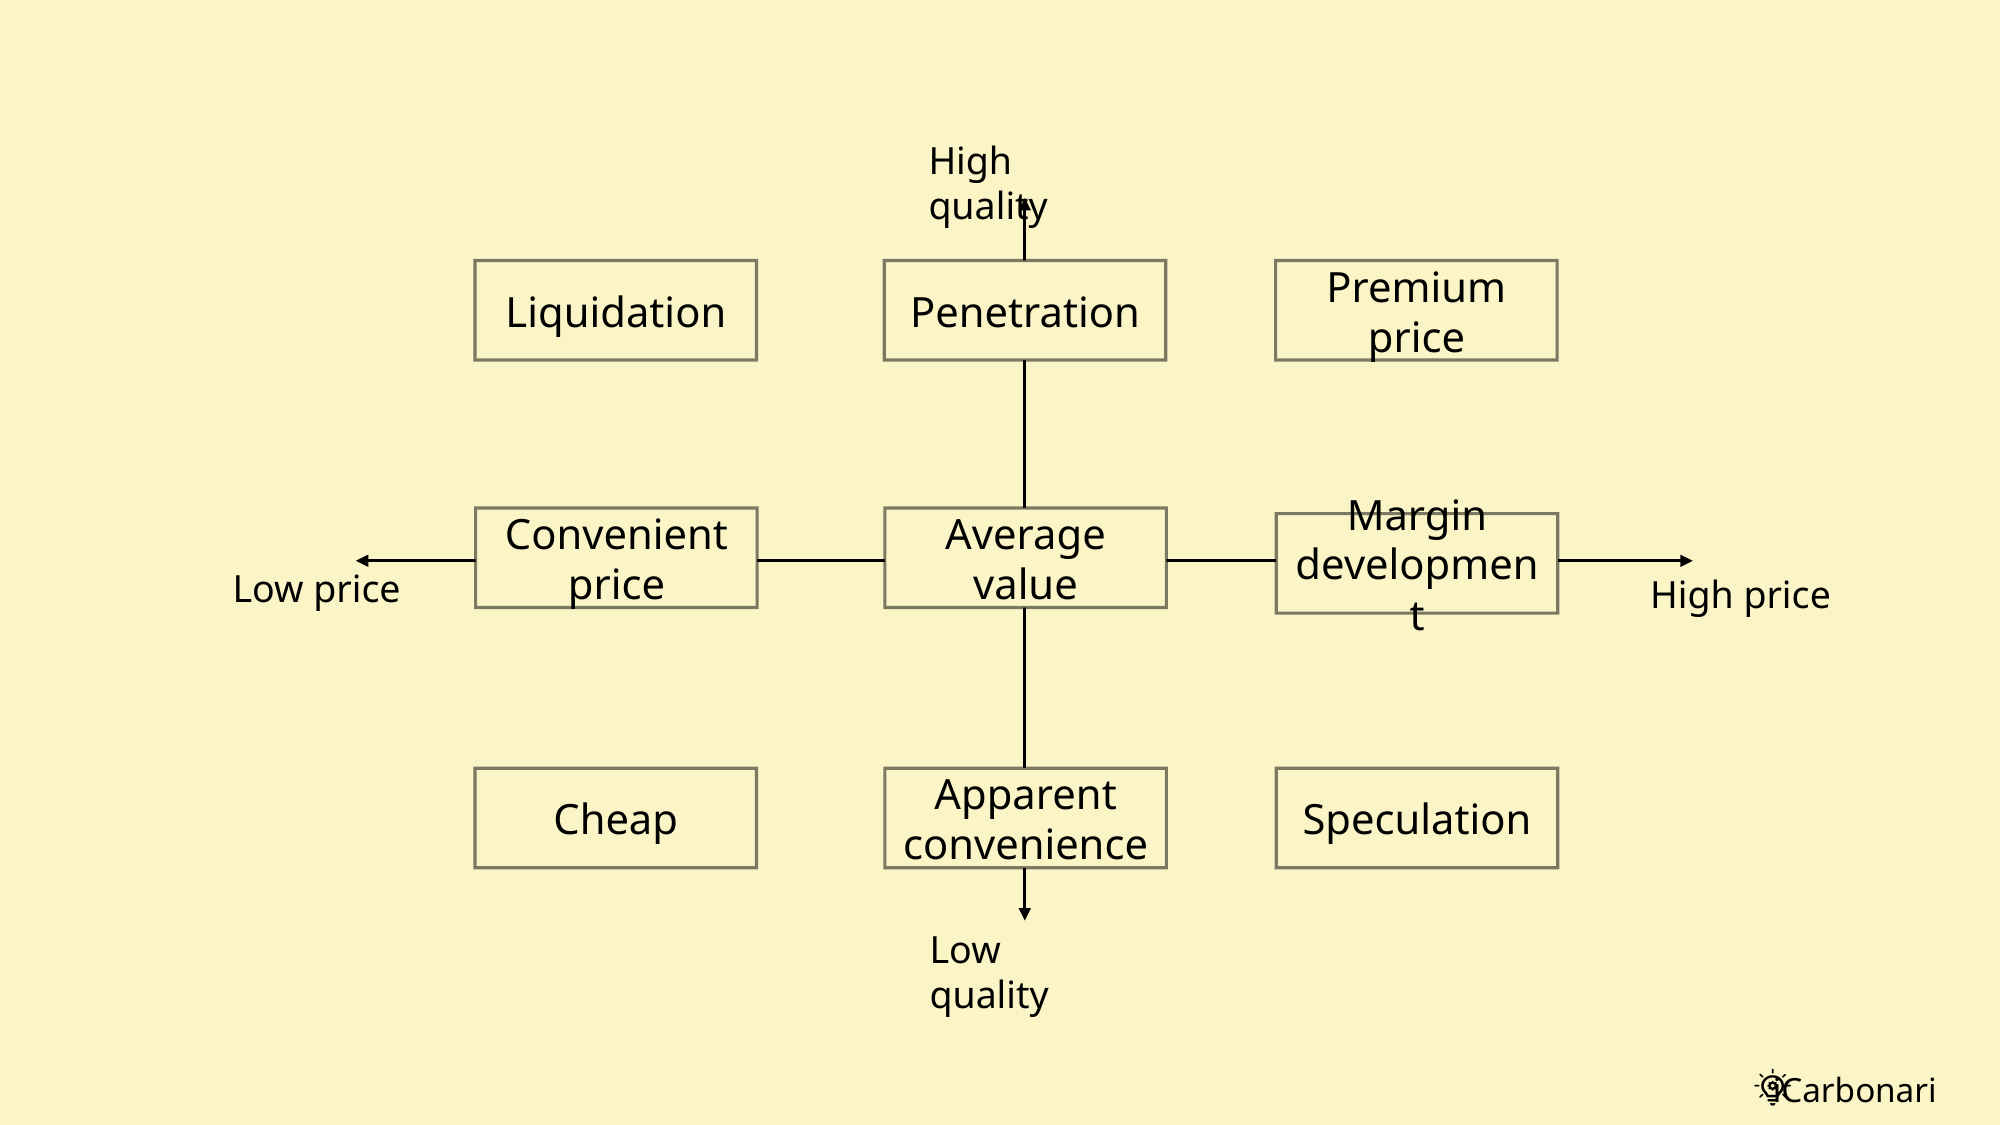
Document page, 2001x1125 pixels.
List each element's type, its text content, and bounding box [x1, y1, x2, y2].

text_box Premium price [1275, 259, 1558, 361]
text_box Convenient price [475, 561, 758, 609]
text_box Liquidation [474, 259, 758, 361]
text_box Cheap [474, 767, 758, 869]
text_box Apparent convenience [1025, 767, 1167, 869]
text_box Speculation [1275, 767, 1559, 869]
text_box Average value [1025, 561, 1167, 609]
text_box Apparent convenience [884, 767, 1024, 869]
text_box Low quality [914, 919, 1136, 1024]
text_box Margin development [1275, 513, 1559, 560]
text_box Low price [217, 557, 439, 618]
text_box Average value [884, 561, 1024, 609]
text_box High quality [913, 129, 1135, 235]
text_box Penetration [1025, 259, 1167, 361]
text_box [1751, 1062, 1916, 1108]
text_box Average value [884, 507, 1024, 560]
text_box Margin development [1275, 561, 1559, 614]
text_box High price [1635, 563, 1857, 624]
text_box Convenient price [475, 507, 758, 560]
text_box Average value [1025, 507, 1167, 560]
text_box Penetration [883, 259, 1024, 361]
